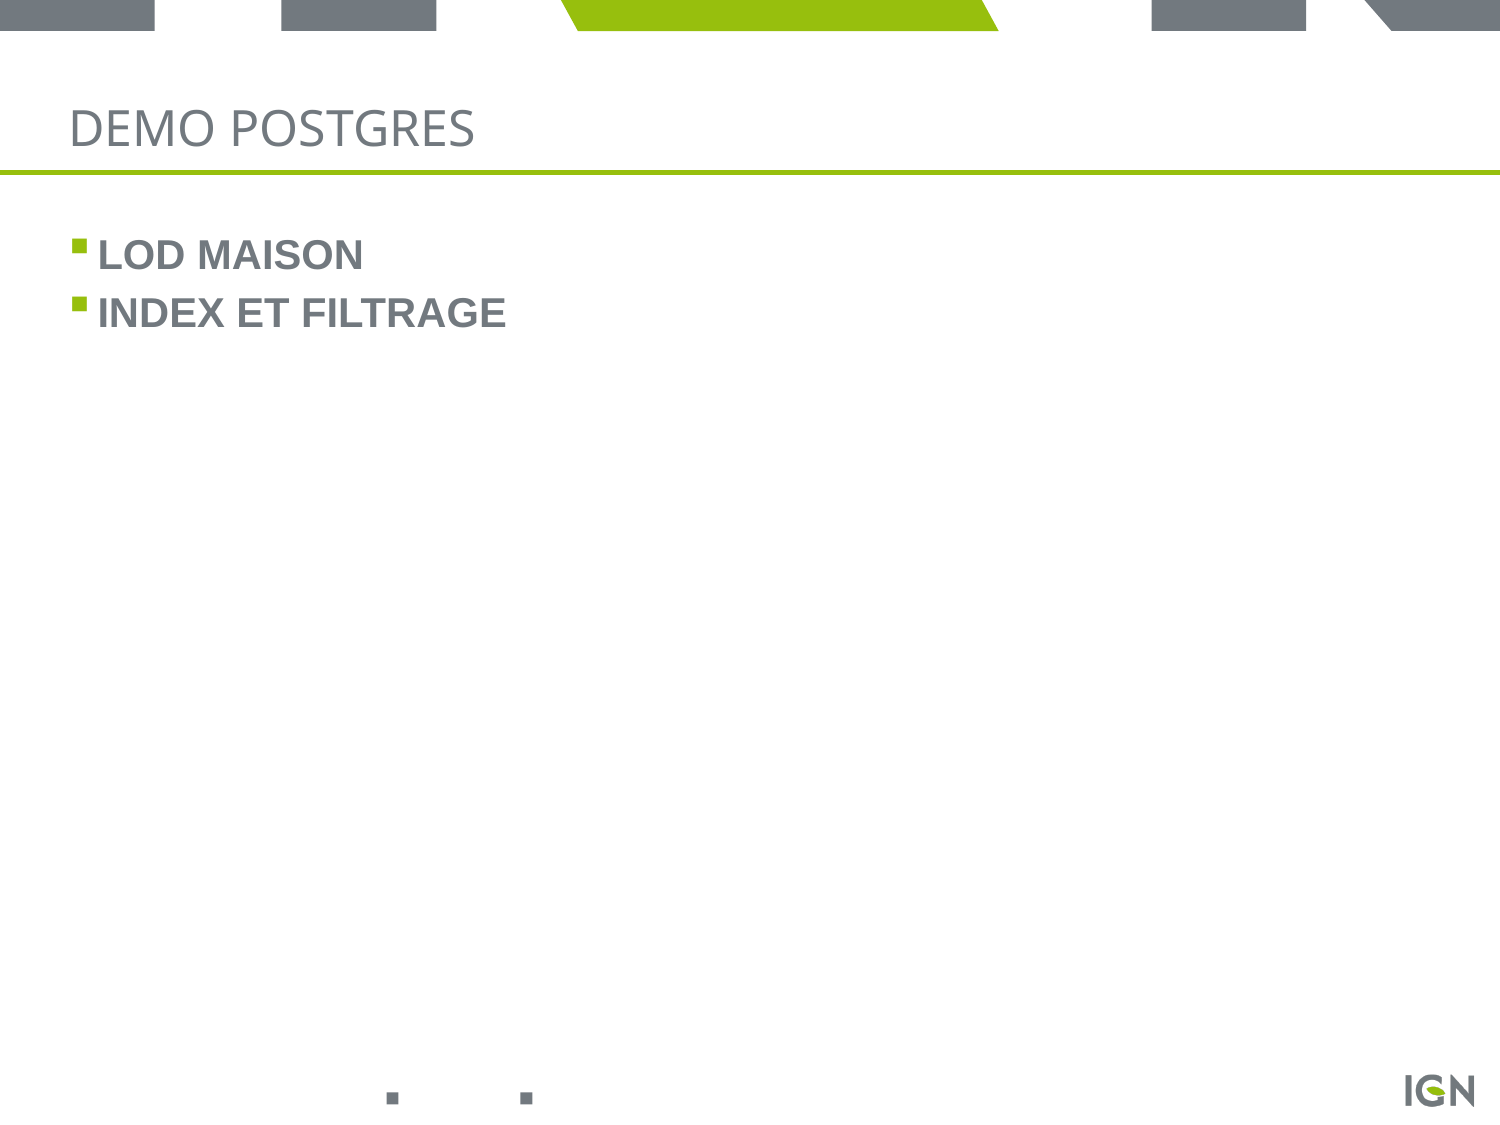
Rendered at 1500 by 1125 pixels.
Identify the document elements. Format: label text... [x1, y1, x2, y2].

title Demo postgres [53, 80, 1425, 173]
picture [1404, 1074, 1475, 1109]
list LOD maison Index et filtrage [53, 219, 1425, 1005]
